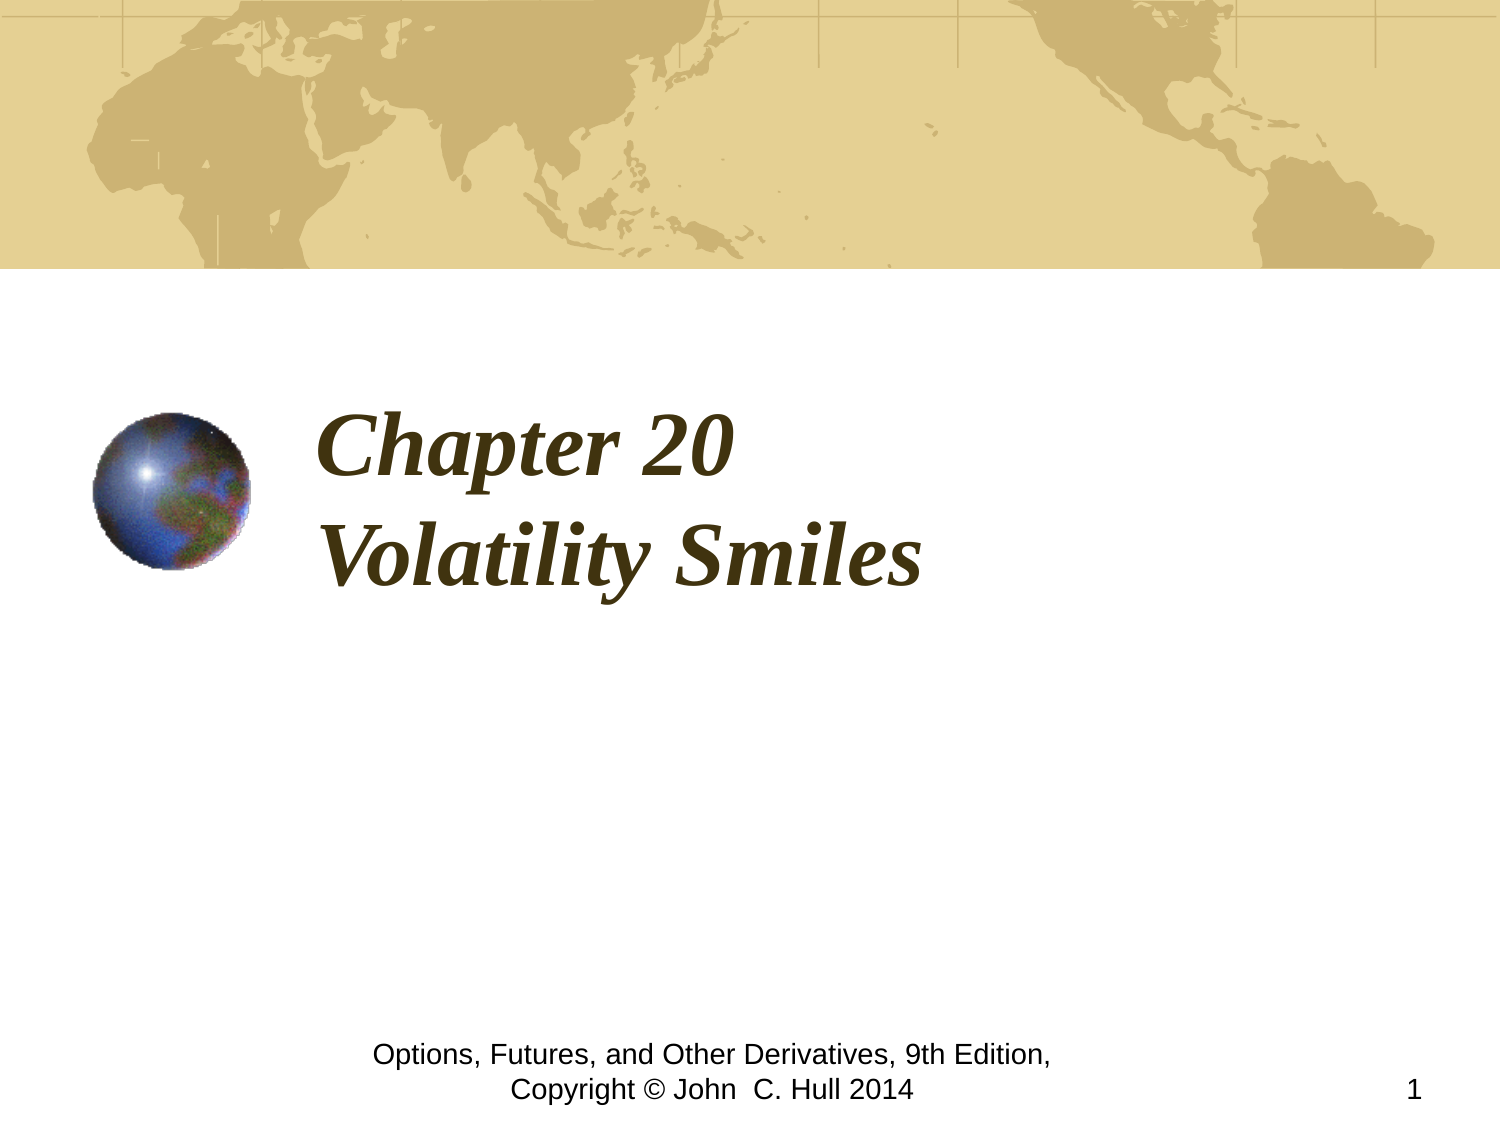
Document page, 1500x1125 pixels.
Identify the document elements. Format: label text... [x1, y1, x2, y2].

slide_number 1 [1124, 1037, 1438, 1113]
footer Options, Futures, and Other Derivatives, 9th Edition, Copyright © John C. Hull 2014 [312, 1037, 1113, 1113]
title Chapter 20 Volatility Smiles [300, 299, 1438, 688]
picture [87, 407, 268, 575]
